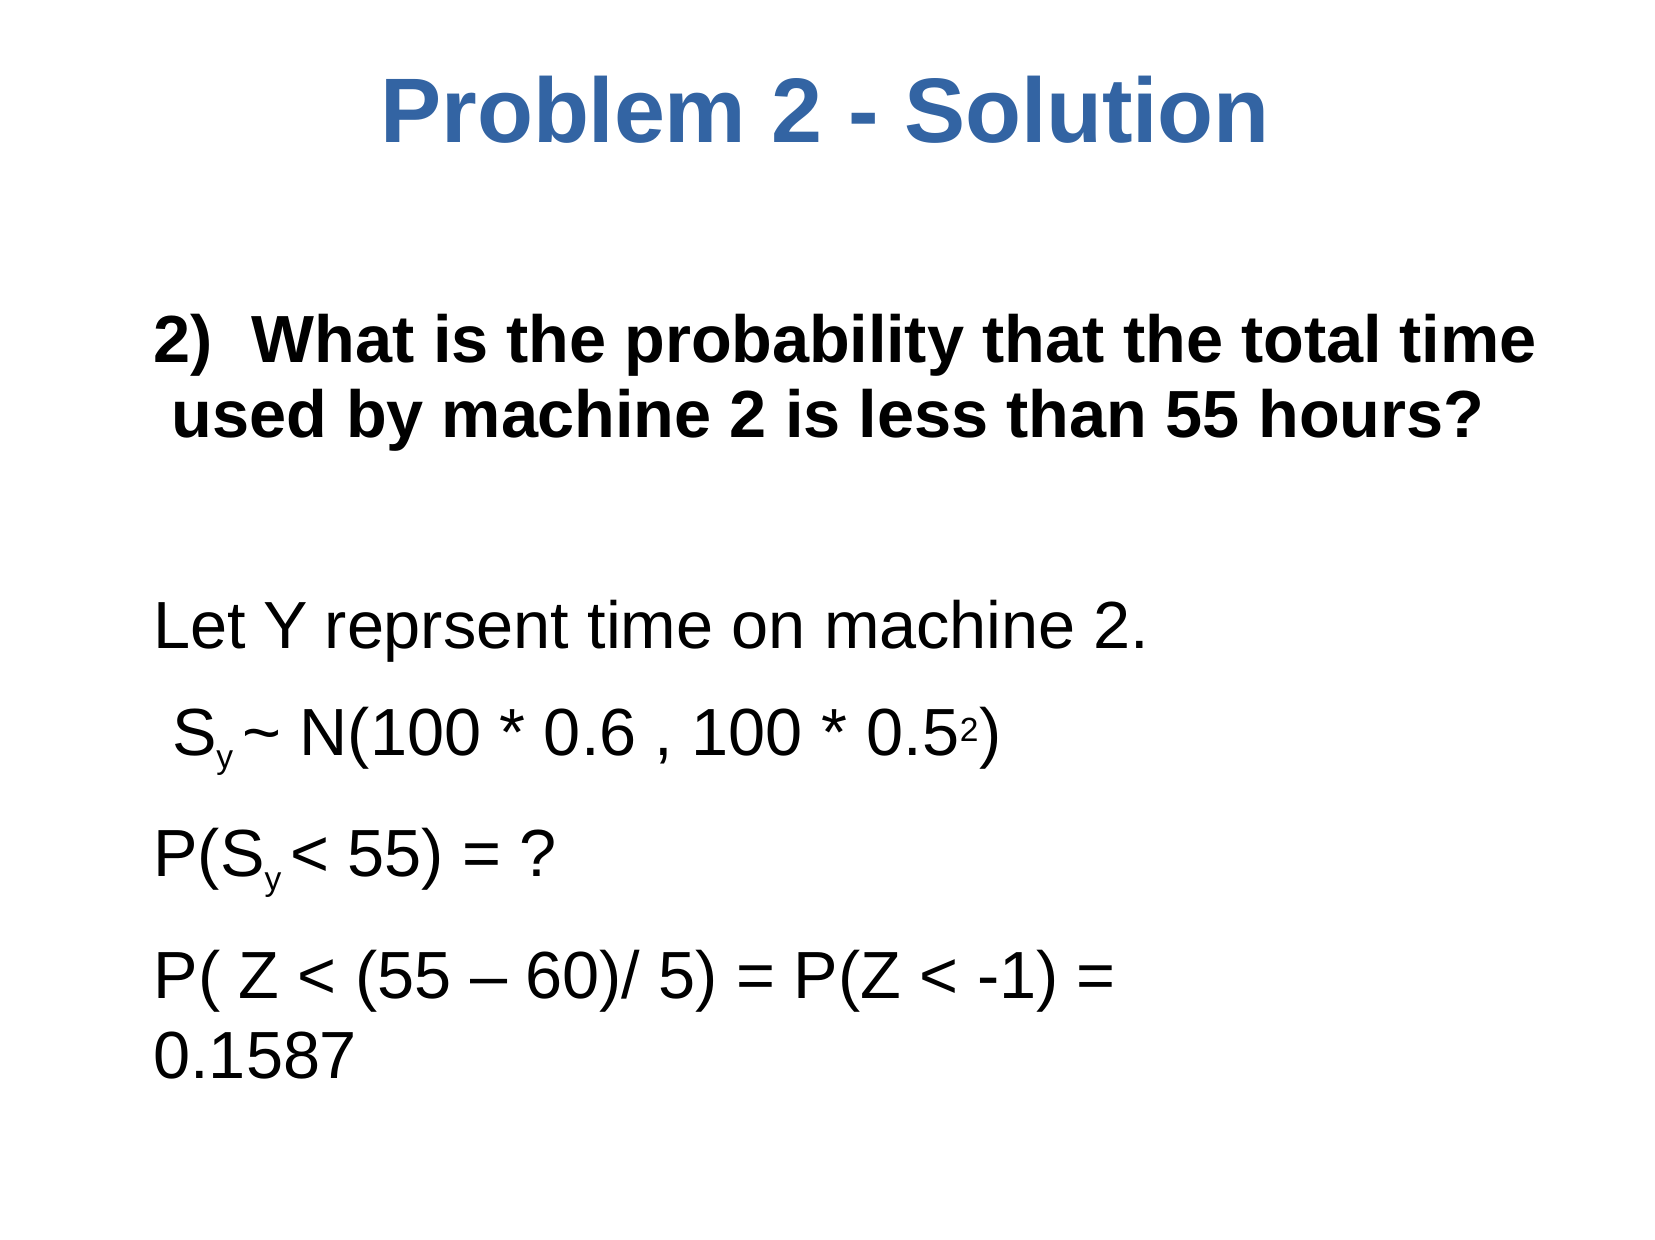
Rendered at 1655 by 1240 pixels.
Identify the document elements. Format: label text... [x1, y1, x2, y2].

title Problem 2 - Solution [378, 48, 1273, 258]
text_box 2) What is the probability that the total time used by machine 2 is less than 55 hours? Let Y reprsent time on machine 2. Sy ~ N(100 * 0.6 , 100 * 0.52) P(Sy < 55) = ? P( Z < (55 – 60)/ 5) = P(Z < -1) = 0.1587 [151, 292, 1541, 1093]
